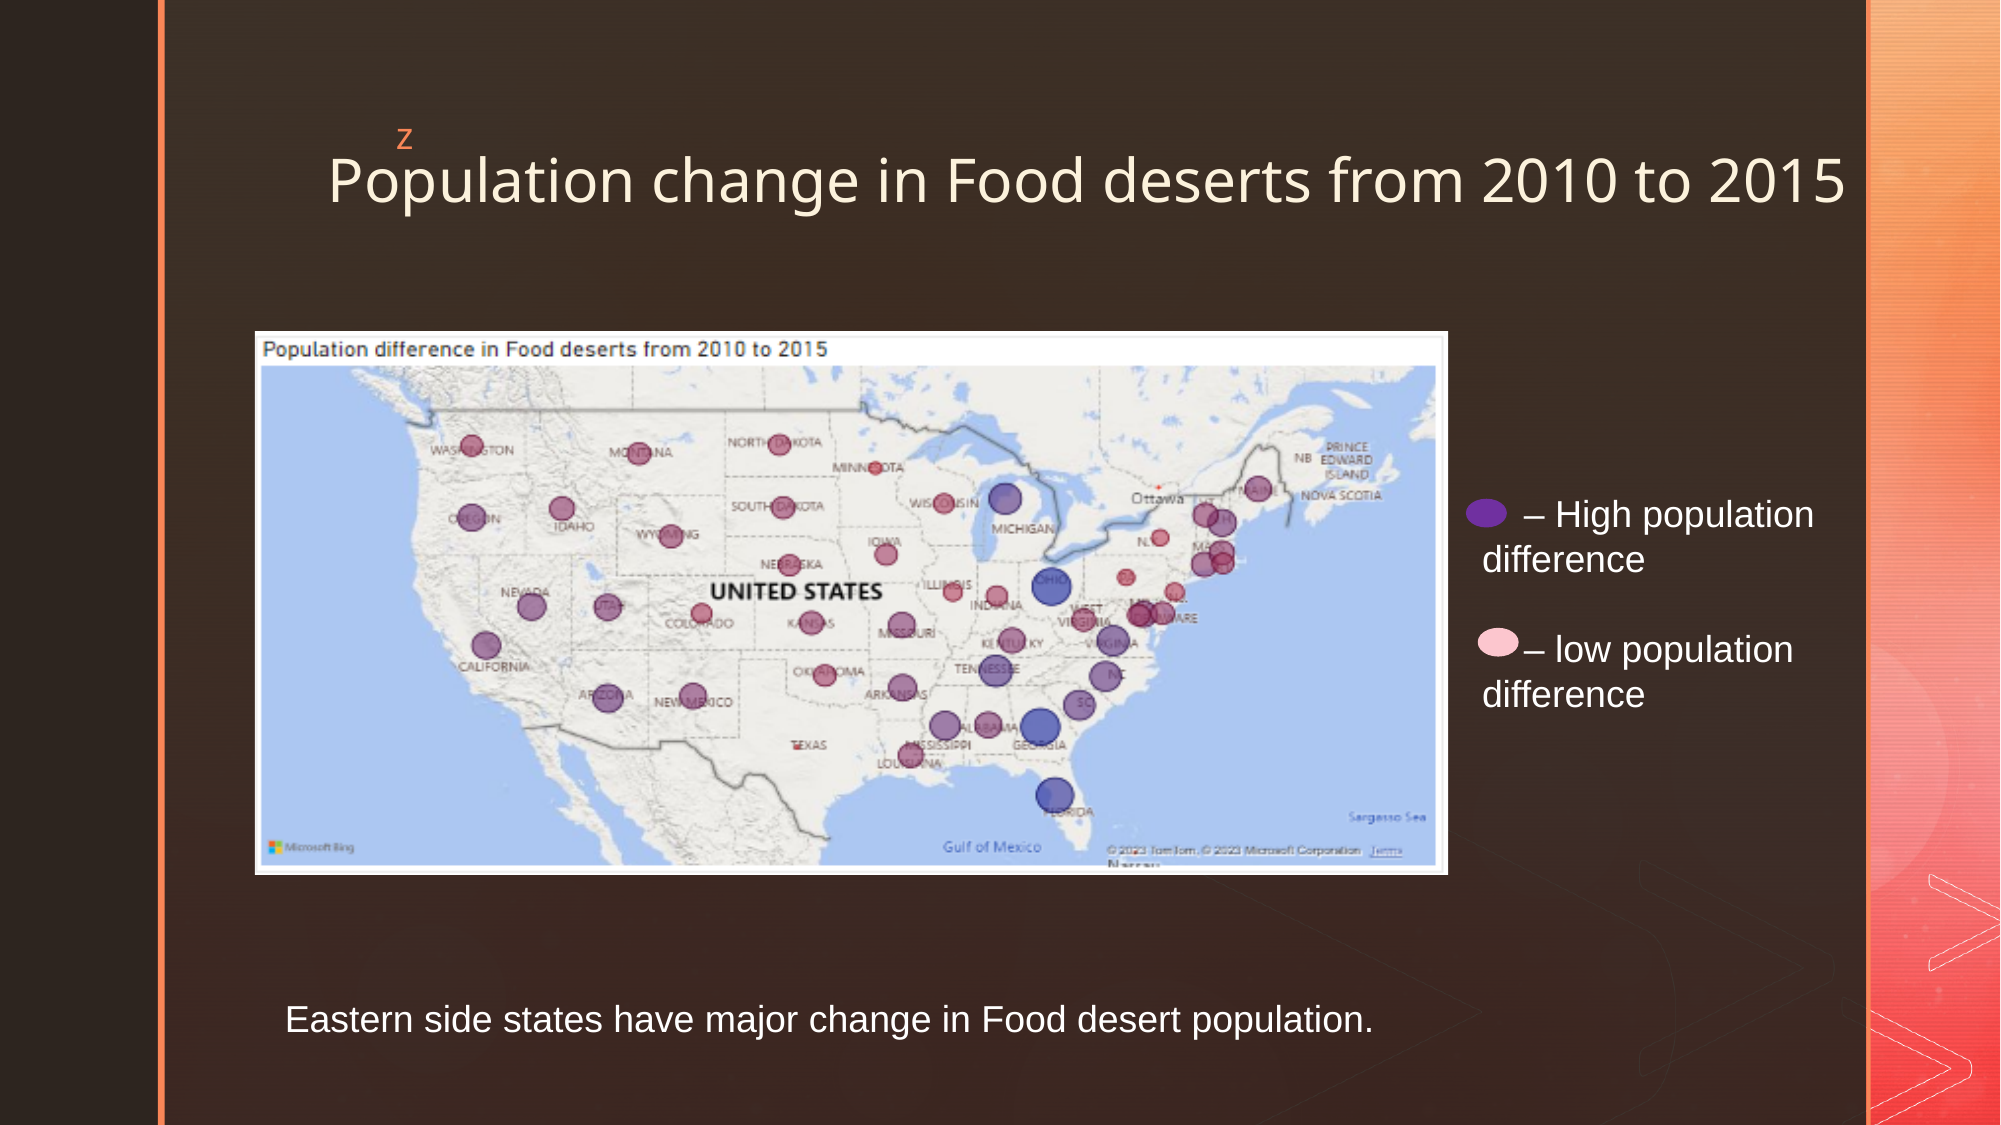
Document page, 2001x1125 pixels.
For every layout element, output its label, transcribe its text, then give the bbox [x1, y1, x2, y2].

text_box [1477, 627, 1519, 657]
text_box Eastern side states have major change in Food desert population. [270, 987, 1518, 1048]
picture [254, 331, 1449, 876]
text_box – High population difference – low population difference [1467, 482, 1902, 722]
picture [1871, 0, 2001, 1125]
title Population change in Food deserts from 2010 to 2015 [195, 130, 1864, 307]
text_box [1465, 498, 1507, 528]
